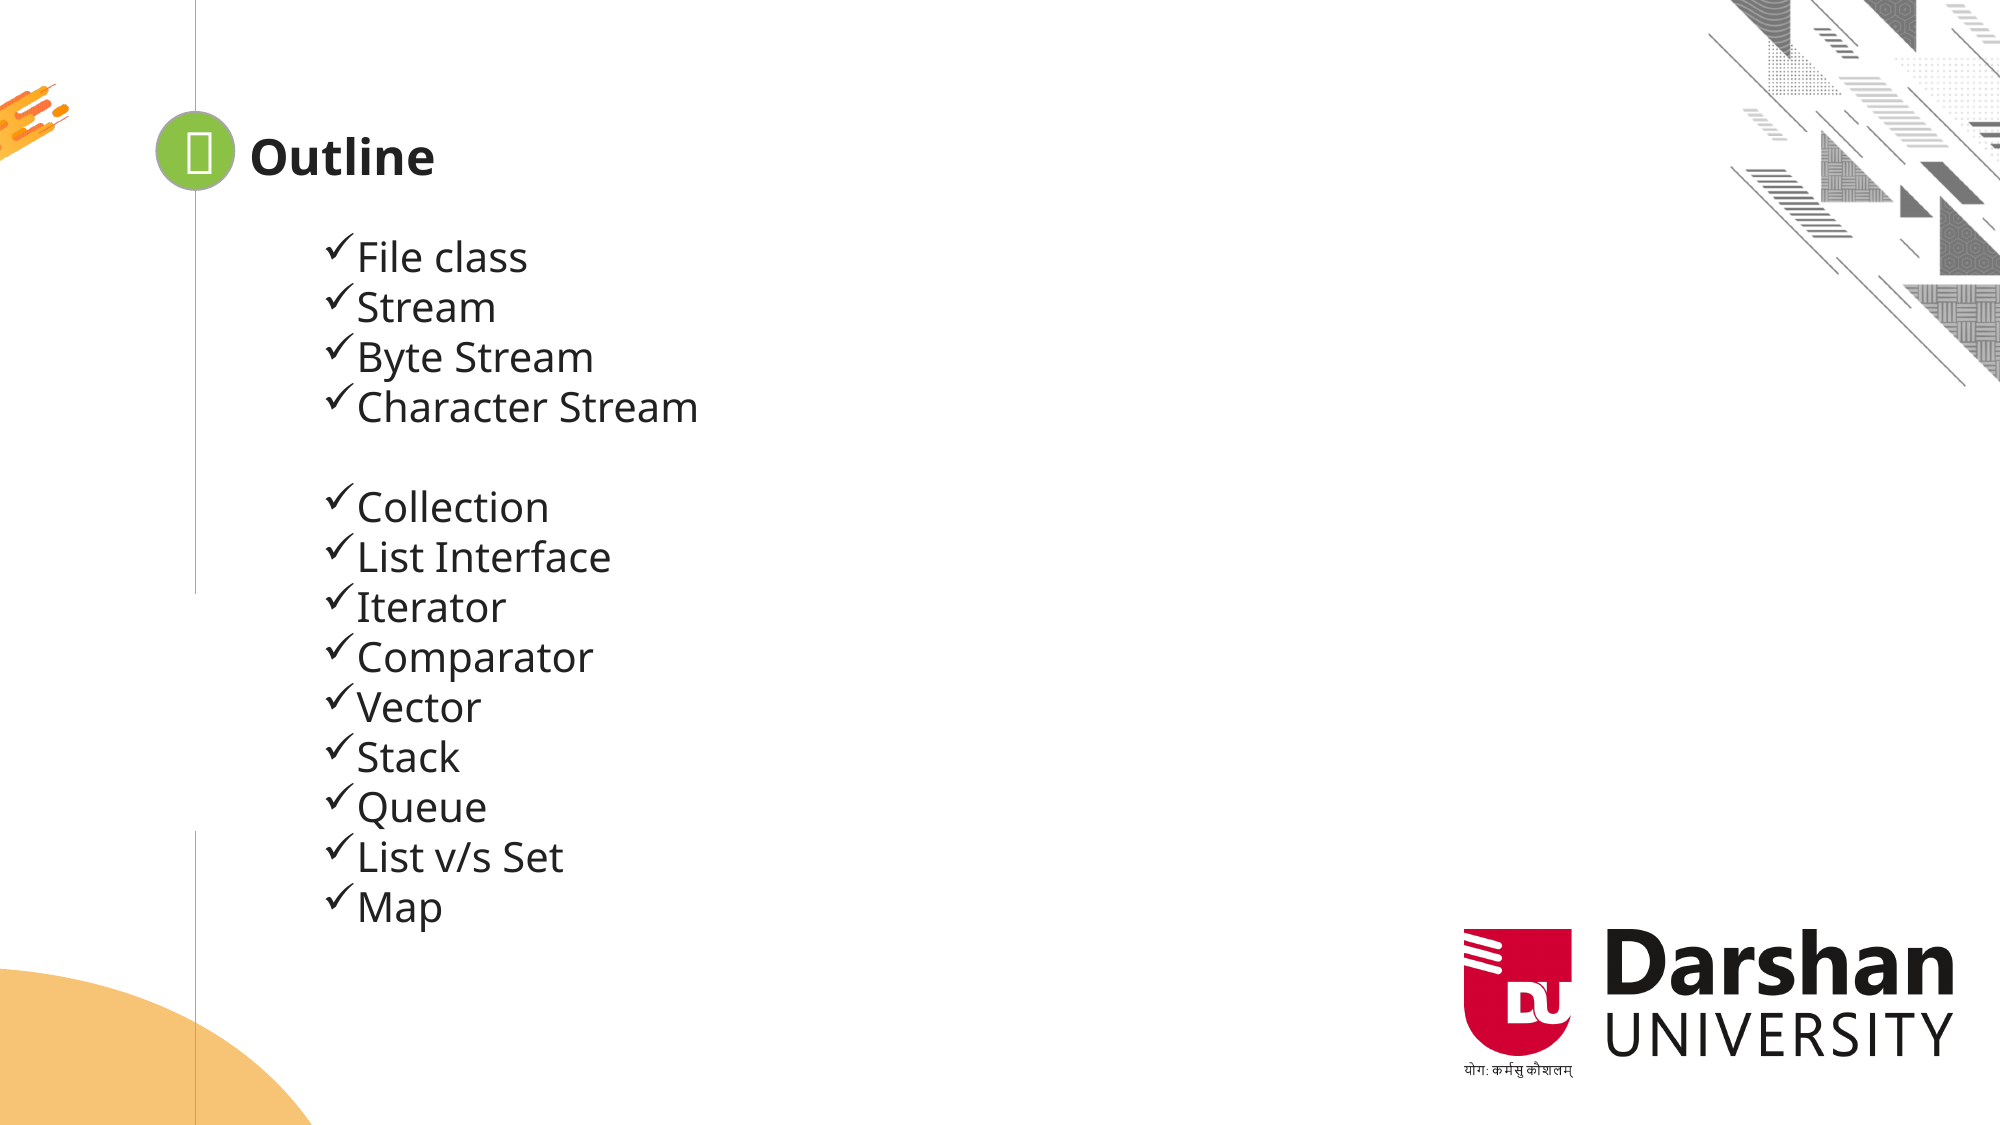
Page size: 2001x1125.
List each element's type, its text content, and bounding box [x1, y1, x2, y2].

text_box  [155, 110, 234, 191]
text_box Outline File class Stream Byte Stream Character Stream Collection List Interface Iterator Comparator Vector Stack Queue List v/s Set Map [234, 118, 1040, 939]
picture [1464, 929, 1953, 1078]
picture [0, 65, 90, 193]
